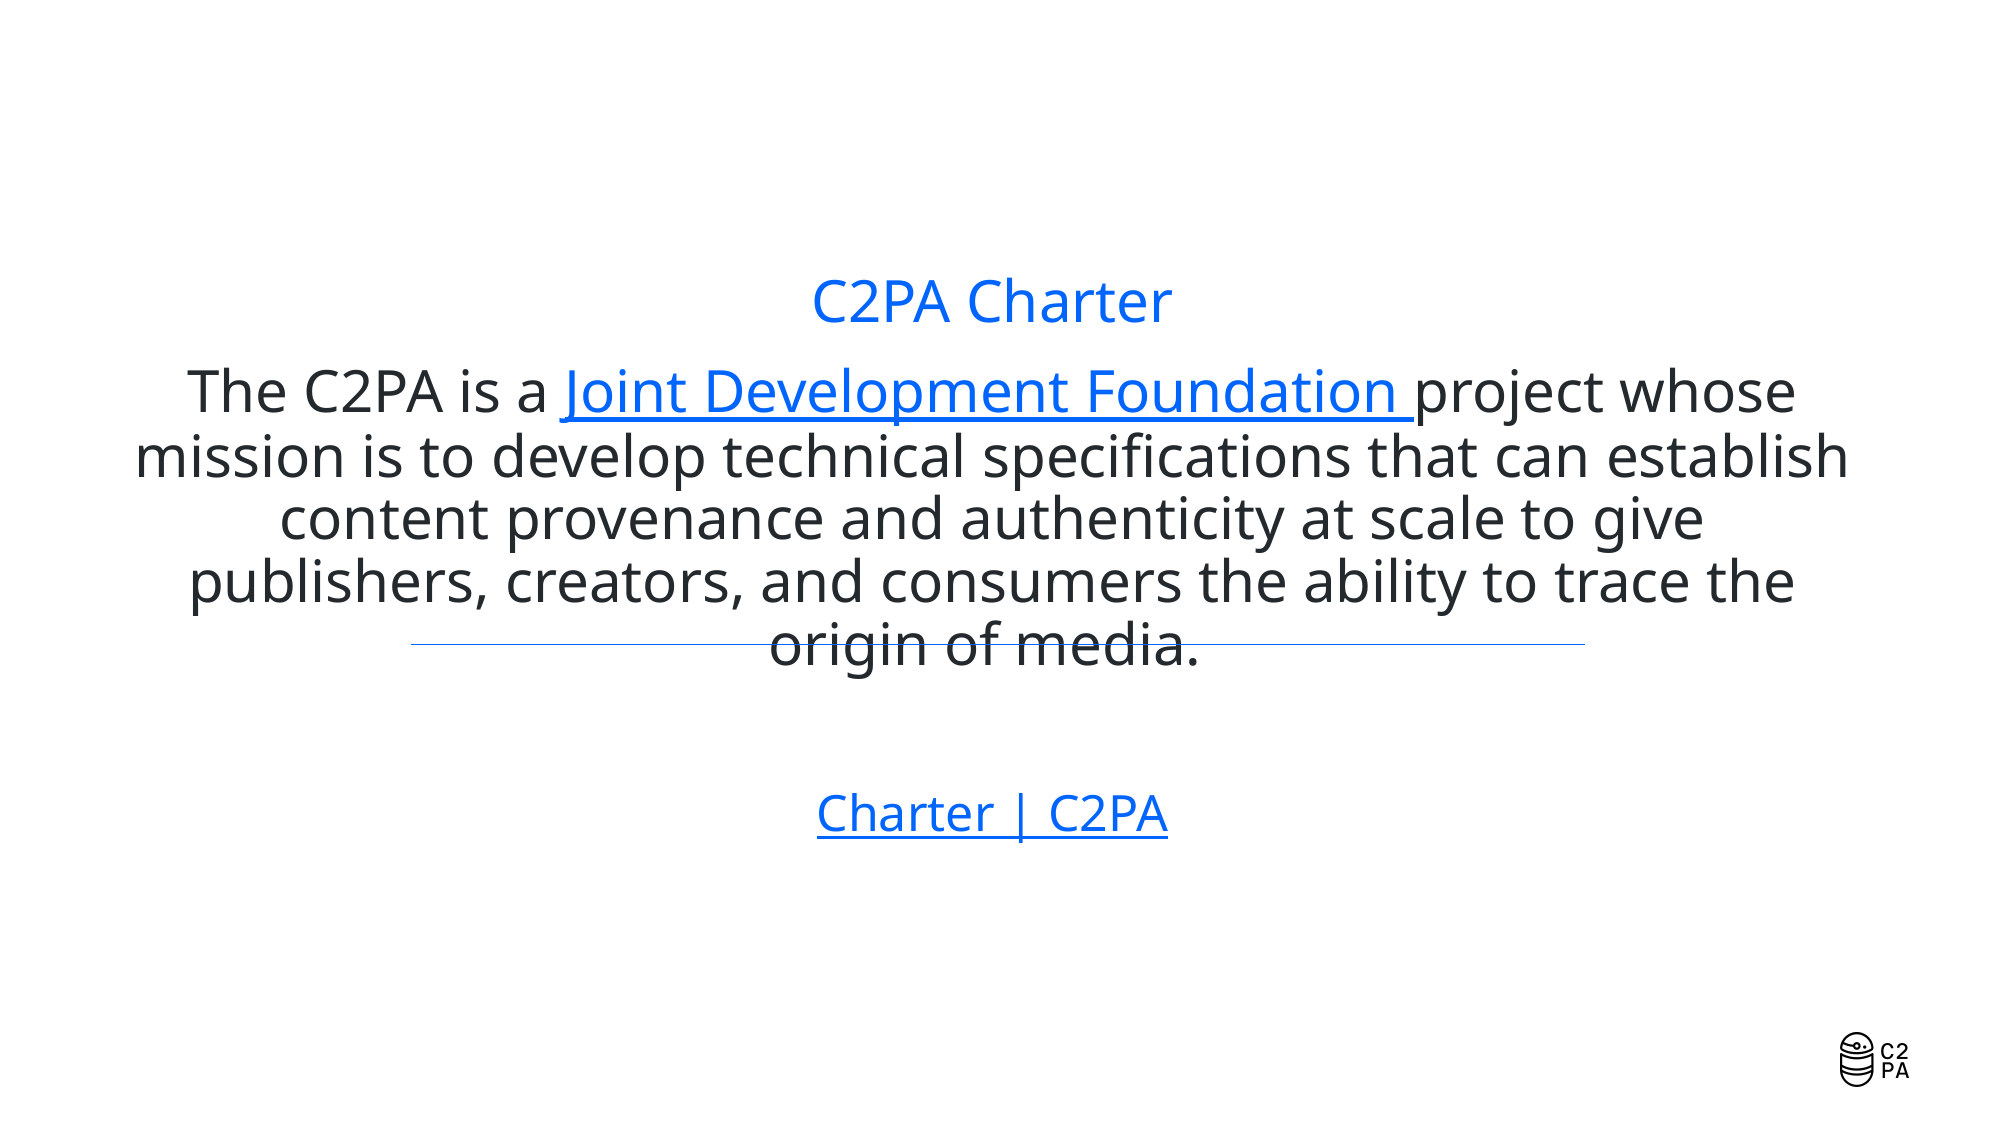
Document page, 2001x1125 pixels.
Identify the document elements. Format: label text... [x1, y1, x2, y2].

picture [1840, 1032, 1909, 1087]
list C2PA Charter The C2PA is a Joint Development Foundation project whose mission is to develop technical specifications that can establish content provenance and authenticity at scale to give publishers, creators, and consumers the ability to trace the origin of media. Charter | C2PA [129, 271, 1871, 945]
